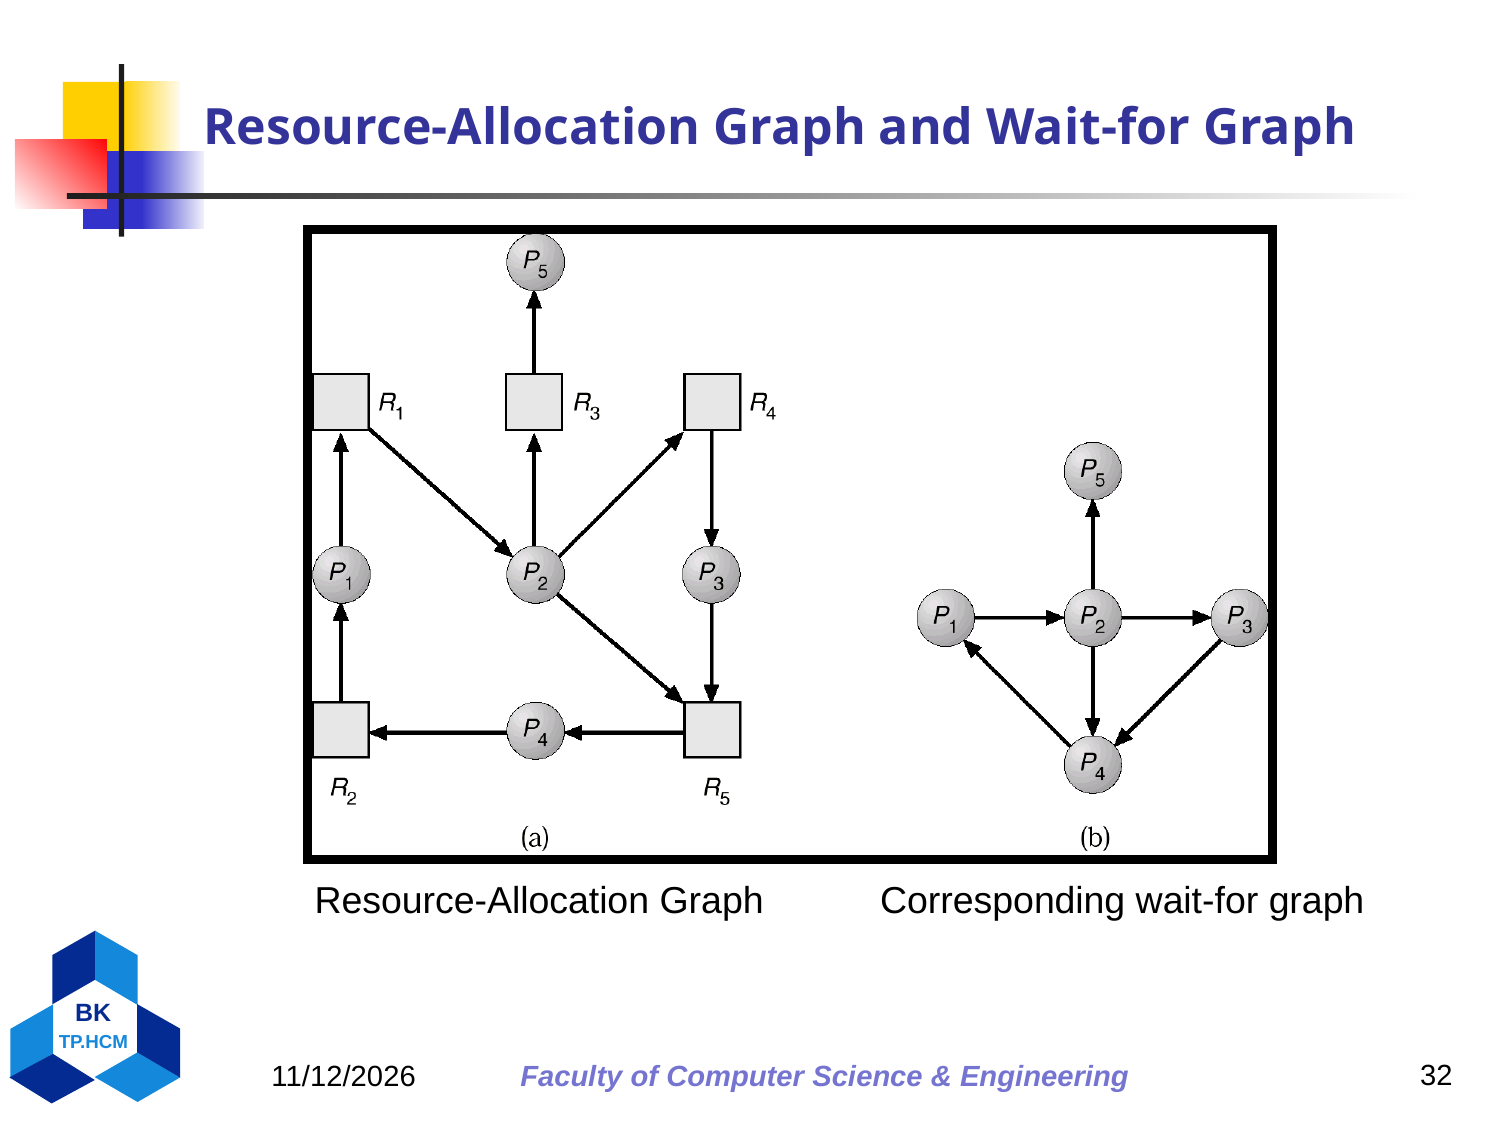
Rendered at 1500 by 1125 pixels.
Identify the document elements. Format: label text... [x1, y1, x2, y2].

footer Faculty of Computer Science & Engineering [462, 1049, 1188, 1101]
picture [311, 233, 1269, 856]
text_box Resource-Allocation Graph [299, 868, 779, 929]
slide_number 32 [1249, 1023, 1468, 1100]
title Resource-Allocation Graph and Wait-for Graph [188, 35, 1468, 163]
slide_number 29-Sep-16 [237, 1024, 451, 1101]
text_box Corresponding wait-for graph [865, 868, 1380, 929]
